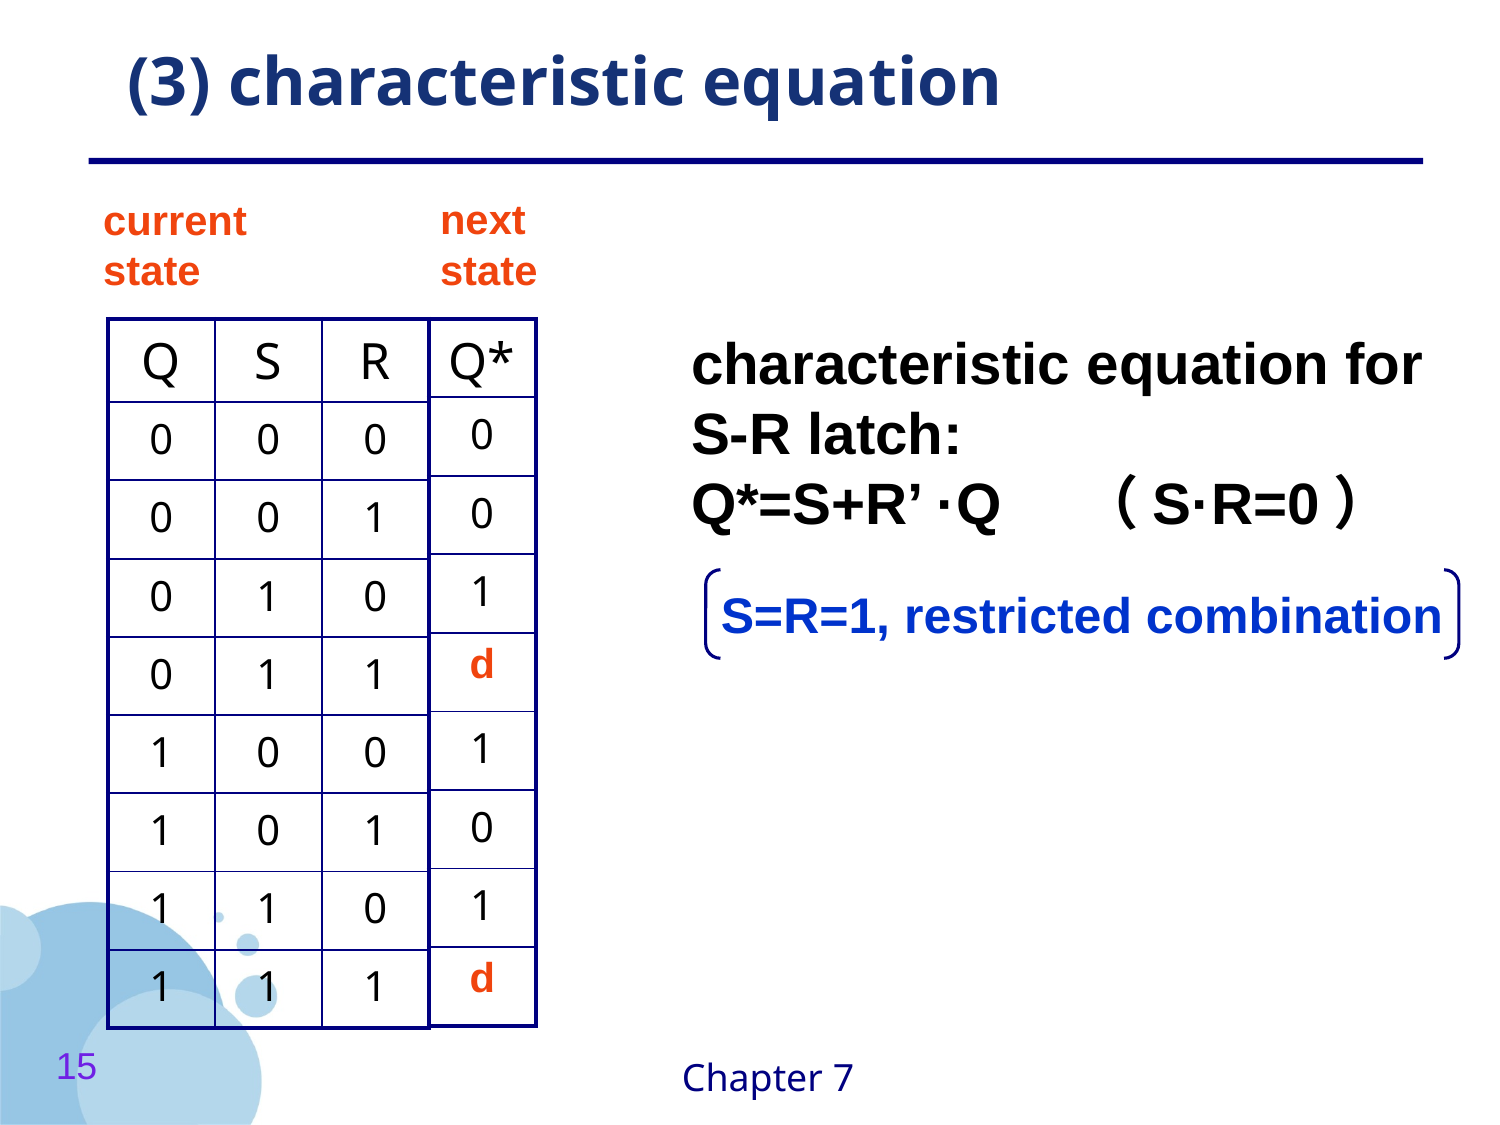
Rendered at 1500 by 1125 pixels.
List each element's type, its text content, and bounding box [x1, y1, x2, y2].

table_cell 1 [323, 481, 427, 558]
table_cell 0 [323, 560, 427, 636]
text_box current state [88, 186, 290, 301]
table_cell 0 [110, 403, 214, 479]
table_header R [323, 321, 427, 401]
table_cell 1 [216, 951, 321, 1026]
table_cell 1 [323, 794, 427, 871]
table_cell 0 [216, 403, 321, 479]
table_cell 1 [110, 794, 214, 871]
table_header Q* [431, 321, 534, 396]
table_cell 1 [110, 872, 214, 949]
table_cell 0 [431, 398, 534, 475]
table_cell 1 [323, 951, 427, 1026]
table_cell 0 [323, 872, 427, 949]
table_cell 1 [216, 638, 321, 714]
text_box characteristic equation for S-R latch: Q*=S+R’ ·Q （S·R=0） [676, 318, 1456, 544]
text_box S=R=1, restricted combination [705, 569, 1459, 659]
table_header Q [110, 321, 214, 401]
table_cell 0 [216, 716, 321, 792]
text_box next state [425, 185, 591, 301]
table_cell d [431, 634, 534, 711]
table_cell 1 [431, 712, 534, 789]
table_cell 0 [110, 638, 214, 714]
table_cell 0 [431, 477, 534, 553]
table_cell 1 [431, 555, 534, 632]
table_cell 0 [110, 481, 214, 558]
table_cell 1 [110, 951, 214, 1026]
picture [0, 880, 313, 1125]
table_cell 1 [216, 872, 321, 949]
table_cell 0 [110, 560, 214, 636]
table_cell 1 [323, 638, 427, 714]
table_cell d [431, 948, 534, 1024]
table_header S [216, 321, 321, 401]
title (3) characteristic equation [112, 31, 1424, 149]
table_cell 0 [323, 716, 427, 792]
table_cell 1 [431, 869, 534, 946]
table_cell 0 [431, 791, 534, 868]
table_cell 0 [216, 794, 321, 871]
table_cell 1 [110, 716, 214, 792]
table_cell 0 [216, 481, 321, 558]
table_cell 0 [323, 403, 427, 479]
table_cell 1 [216, 560, 321, 636]
